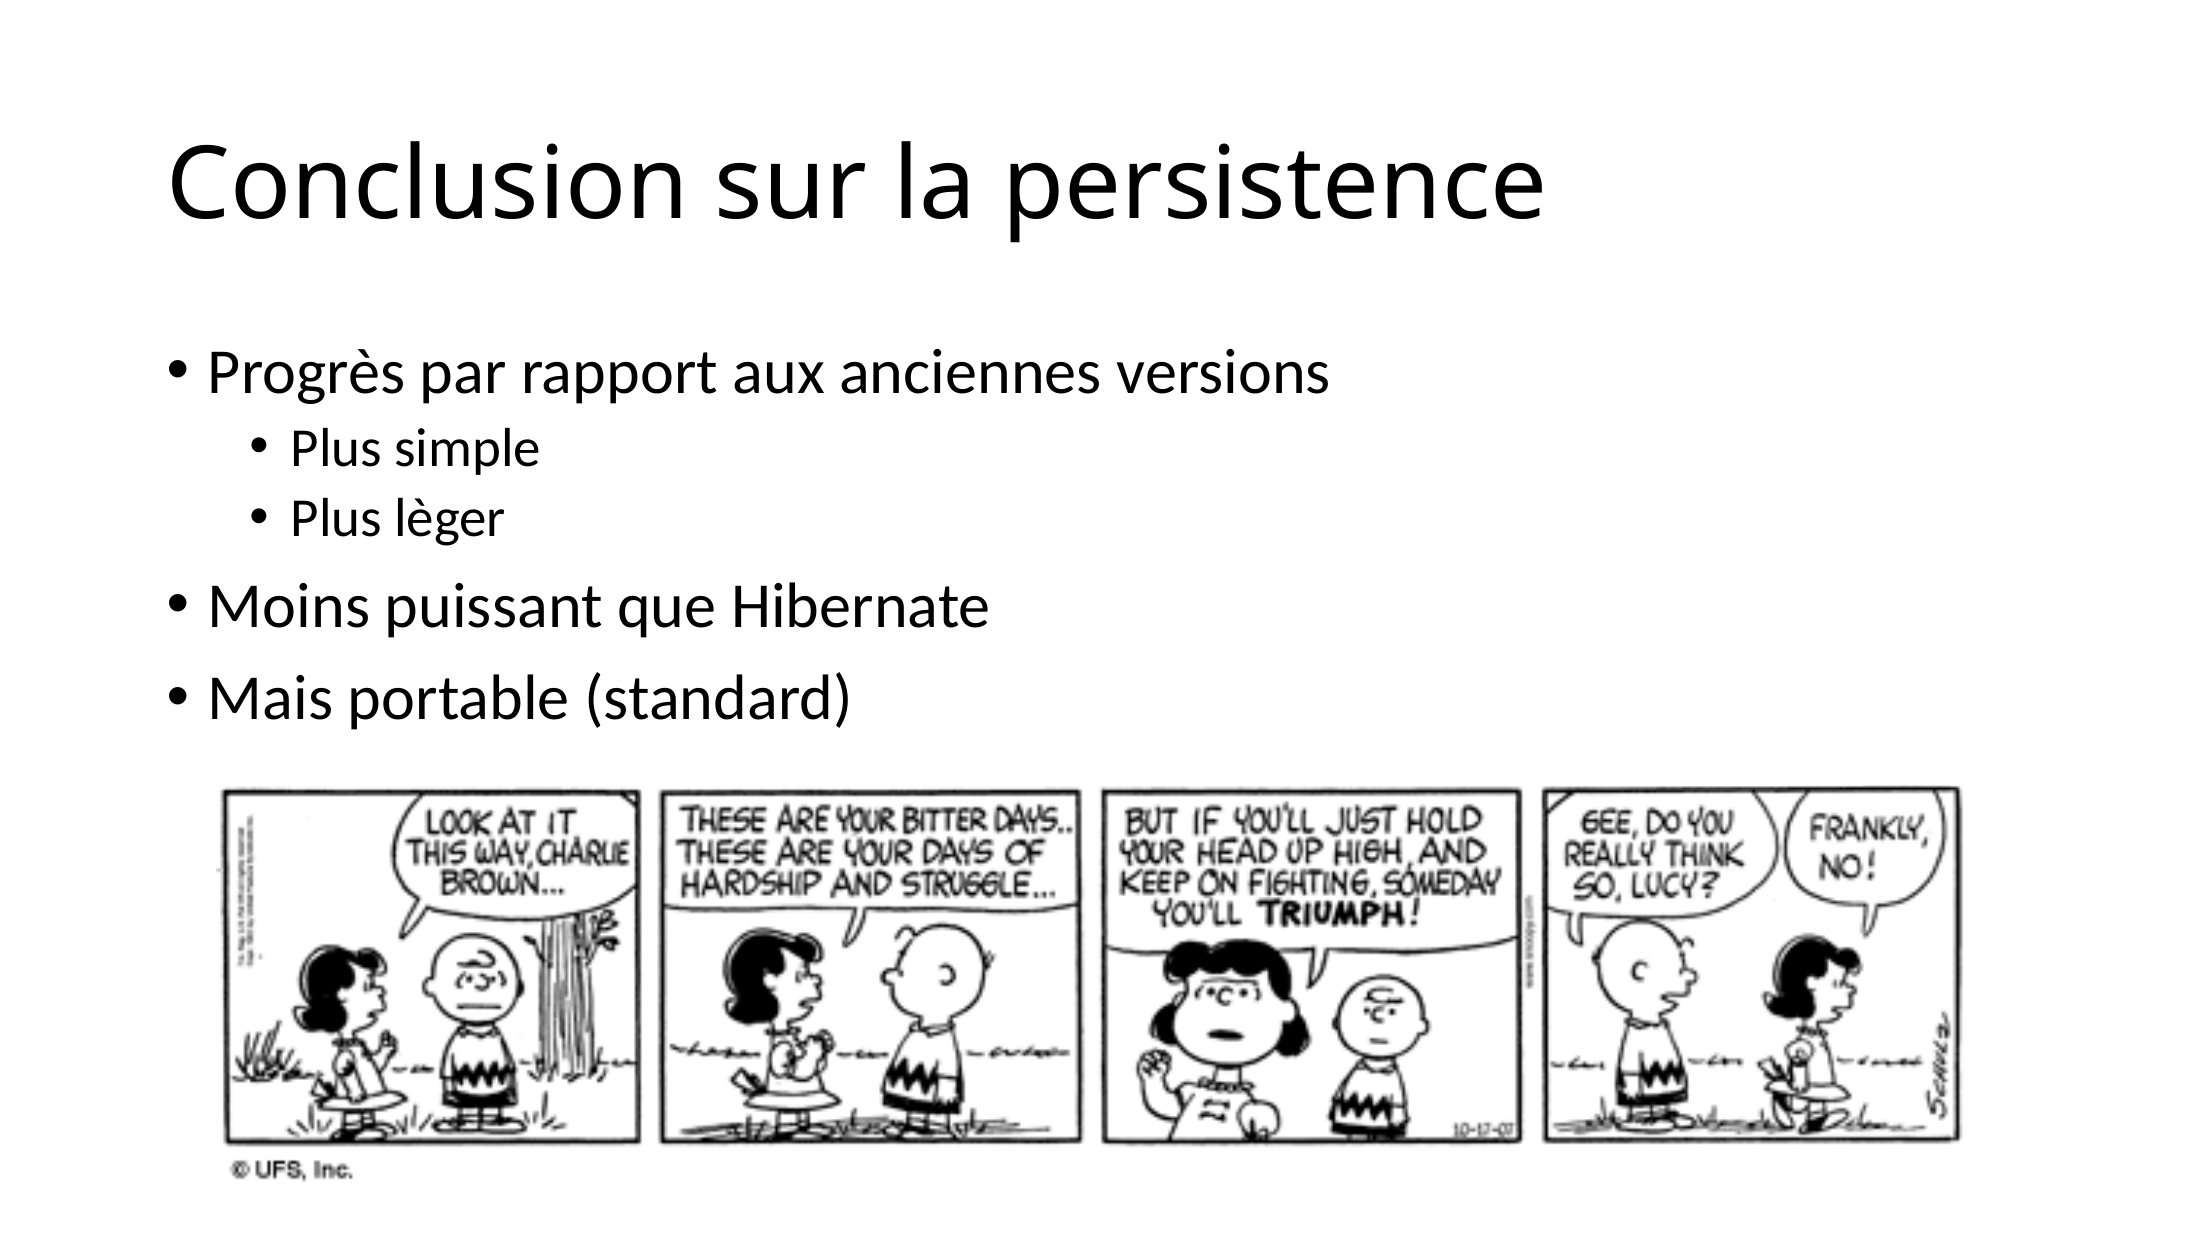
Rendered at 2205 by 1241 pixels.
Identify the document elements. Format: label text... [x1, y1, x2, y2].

title Conclusion sur la persistence [151, 66, 2054, 306]
picture [216, 785, 1966, 1191]
list Progrès par rapport aux anciennes versions Plus simple Plus lèger Moins puissant que Hibernate Mais portable (standard) [151, 330, 2054, 1117]
